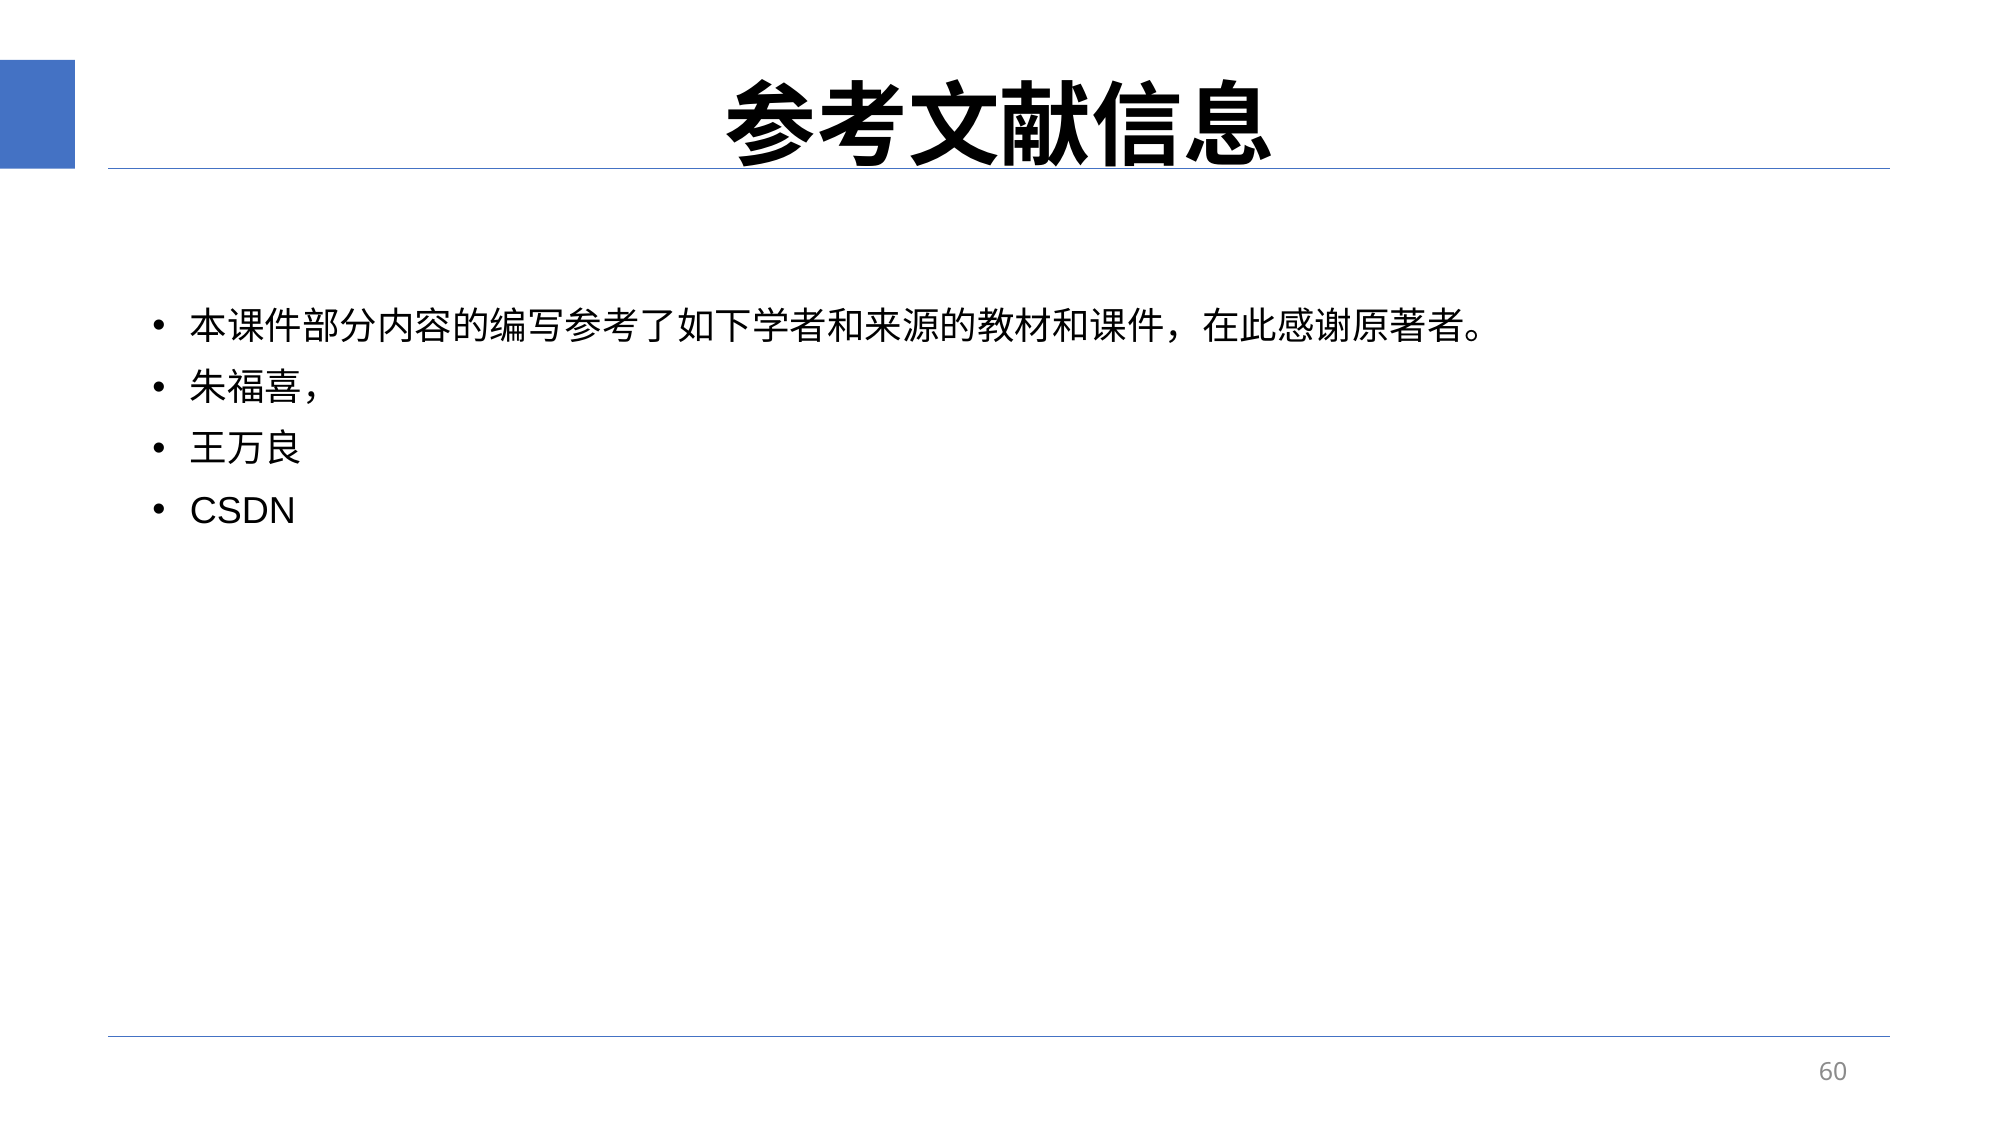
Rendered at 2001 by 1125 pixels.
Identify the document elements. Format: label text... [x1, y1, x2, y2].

slide_number 60 [1412, 1042, 1863, 1103]
title 参考文献信息 [137, 19, 1863, 238]
list 本课件部分内容的编写参考了如下学者和来源的教材和课件，在此感谢原著者。 朱福喜， 王万良 CSDN [137, 299, 1863, 953]
